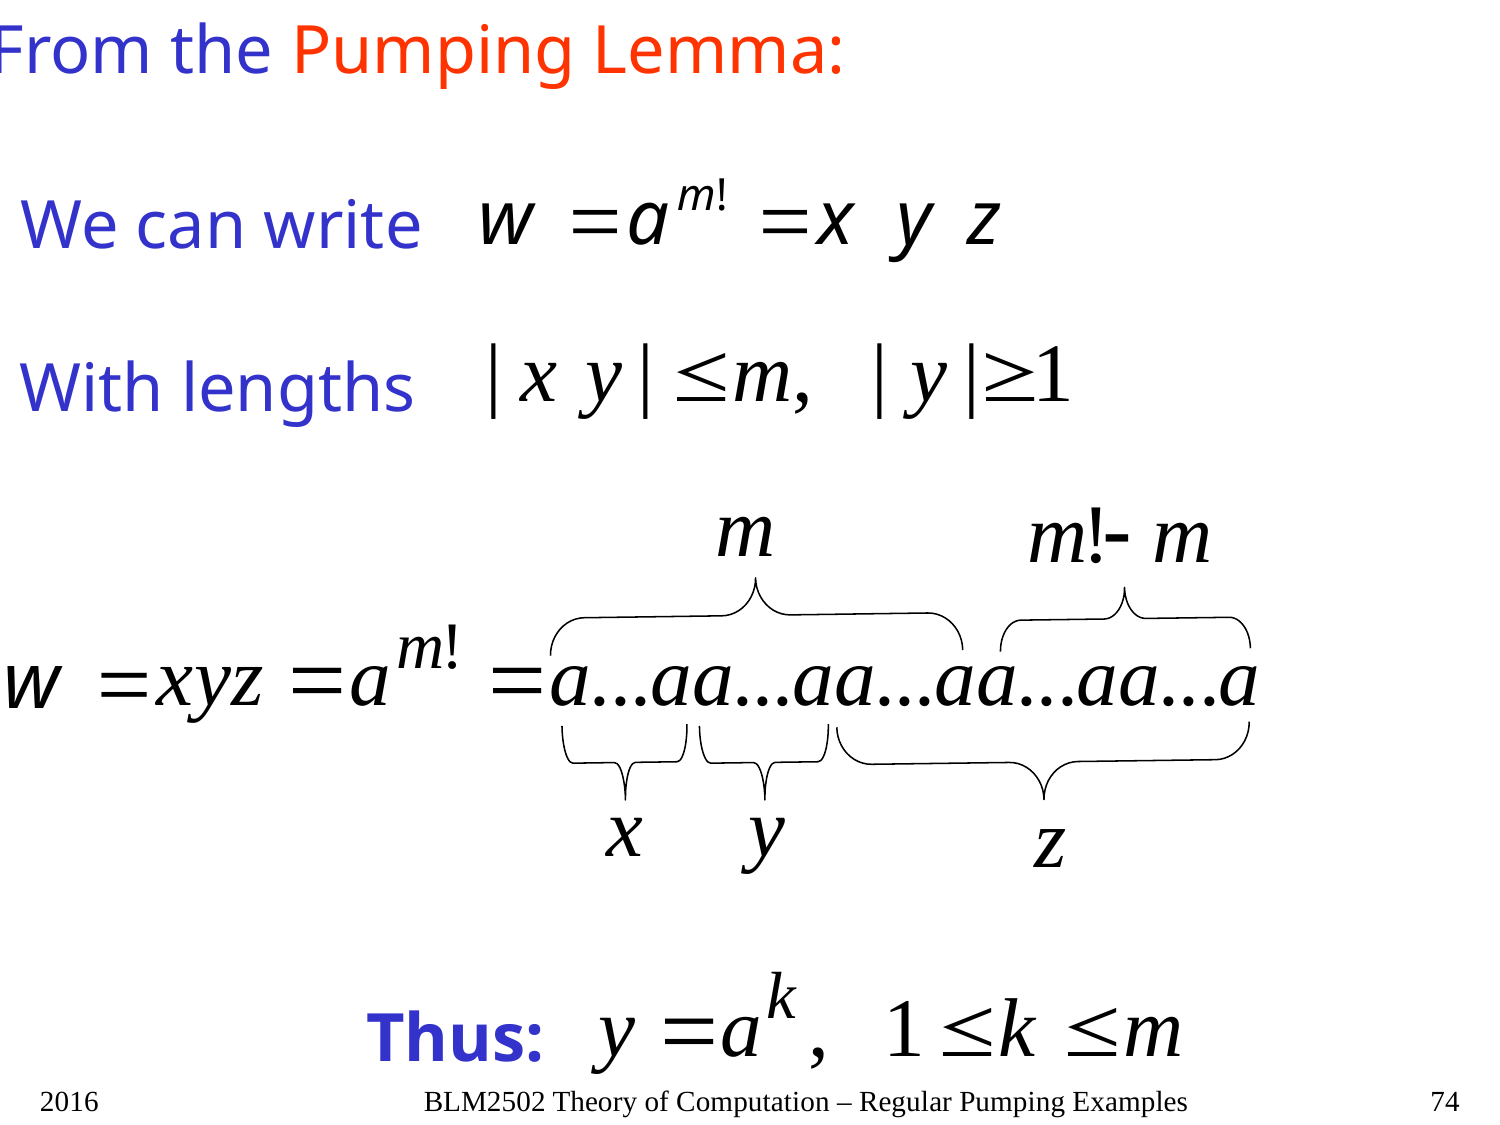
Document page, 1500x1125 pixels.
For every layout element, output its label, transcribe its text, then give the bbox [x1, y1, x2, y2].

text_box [1024, 499, 1215, 569]
slide_number 2016 [24, 1074, 288, 1125]
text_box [737, 812, 790, 880]
text_box [838, 738, 1246, 800]
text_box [712, 512, 778, 563]
text_box With lengths [4, 337, 431, 433]
text_box [562, 738, 687, 800]
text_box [599, 812, 648, 863]
text_box From the Pumping Lemma: [0, 0, 879, 95]
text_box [1027, 825, 1072, 872]
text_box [587, 962, 1186, 1082]
slide_number 74 [1263, 1074, 1475, 1125]
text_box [487, 337, 1069, 428]
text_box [149, 612, 1265, 729]
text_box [0, 649, 151, 729]
text_box We can write [5, 174, 439, 270]
footer BLM2502 Theory of Computation – Regular Pumping Examples [350, 1074, 1263, 1125]
text_box [739, 577, 774, 610]
text_box Thus: [351, 987, 560, 1074]
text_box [474, 162, 1038, 283]
text_box [700, 738, 828, 800]
text_box [1118, 587, 1132, 610]
